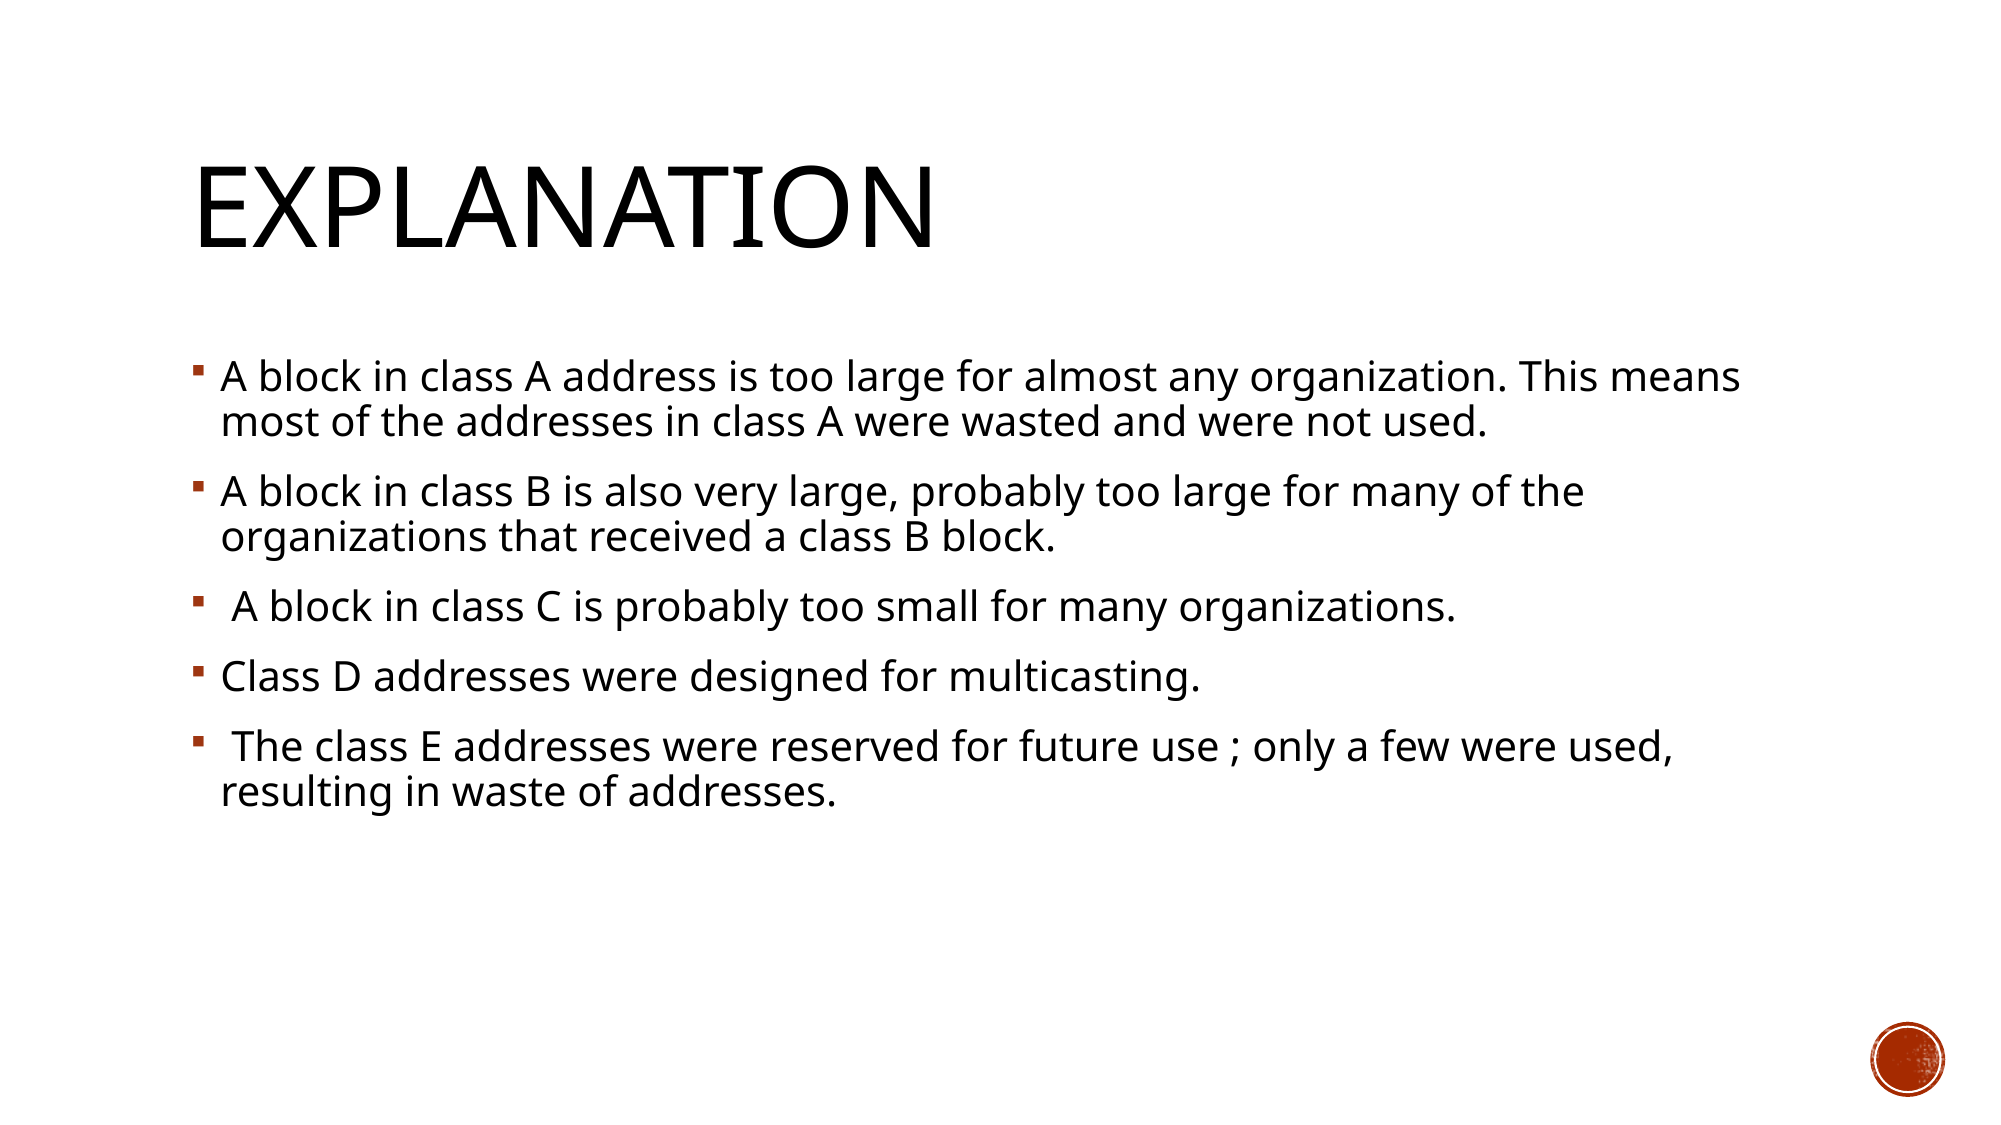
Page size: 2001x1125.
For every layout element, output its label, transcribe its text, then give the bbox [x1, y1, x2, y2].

list A block in class A address is too large for almost any organization. This means most of the addresses in class A were wasted and were not used. A block in class B is also very large, probably too large for many of the organizations that received a class B block. A block in class C is probably too small for many organizations. Class D addresses were designed for multicasting. The class E addresses were reserved for future use ; only a few were used, resulting in waste of addresses. [175, 348, 1826, 1013]
title explanation [175, 79, 1826, 344]
